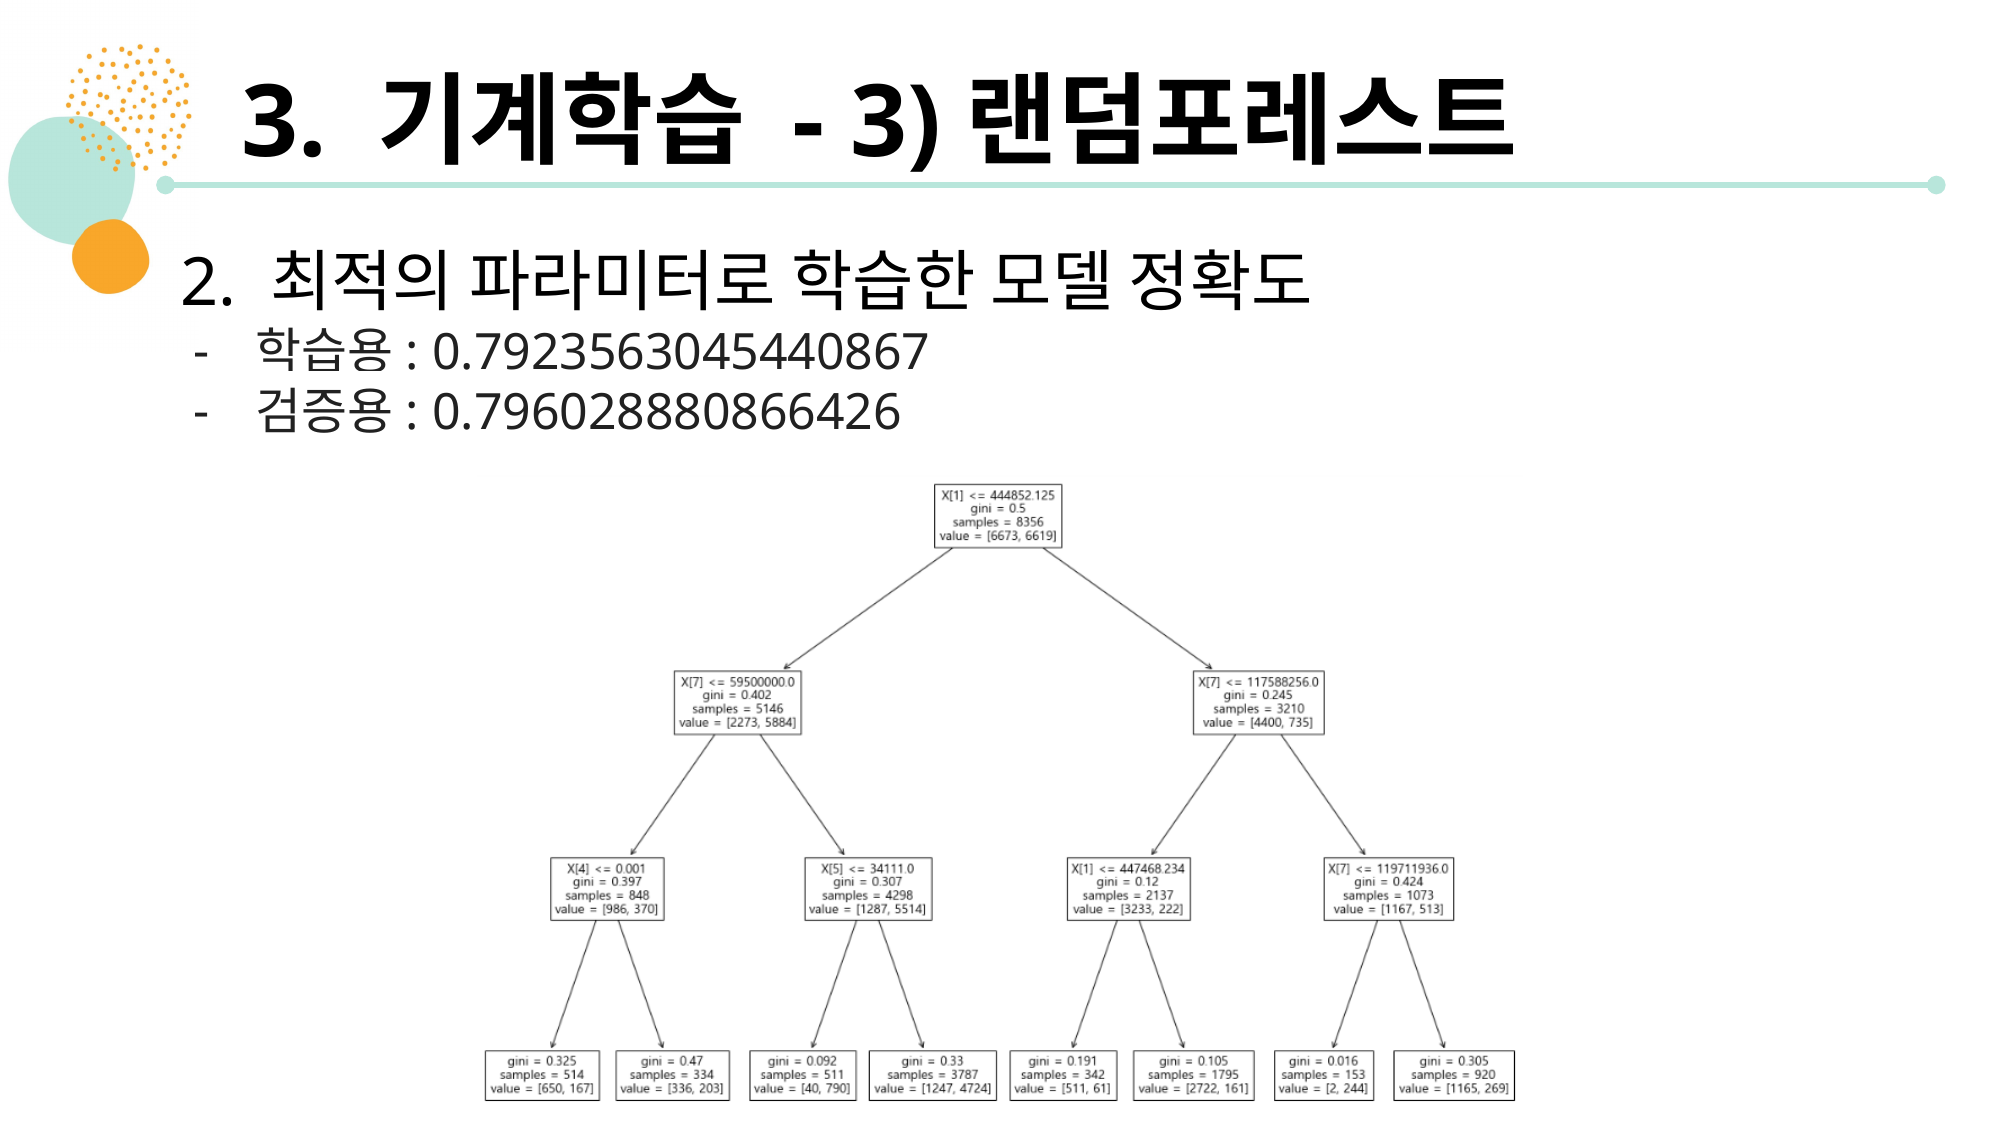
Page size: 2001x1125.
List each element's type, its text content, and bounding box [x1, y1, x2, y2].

text_box 2. 최적의 파라미터로 학습한 모델 정확도 학습용: 0.7923563045440867 검증용: 0.796028880866426 [165, 231, 1859, 507]
picture [477, 475, 1524, 1112]
picture [0, 0, 199, 352]
text_box 3. 기계학습 - 3)랜덤포레스트 [226, 48, 1863, 184]
